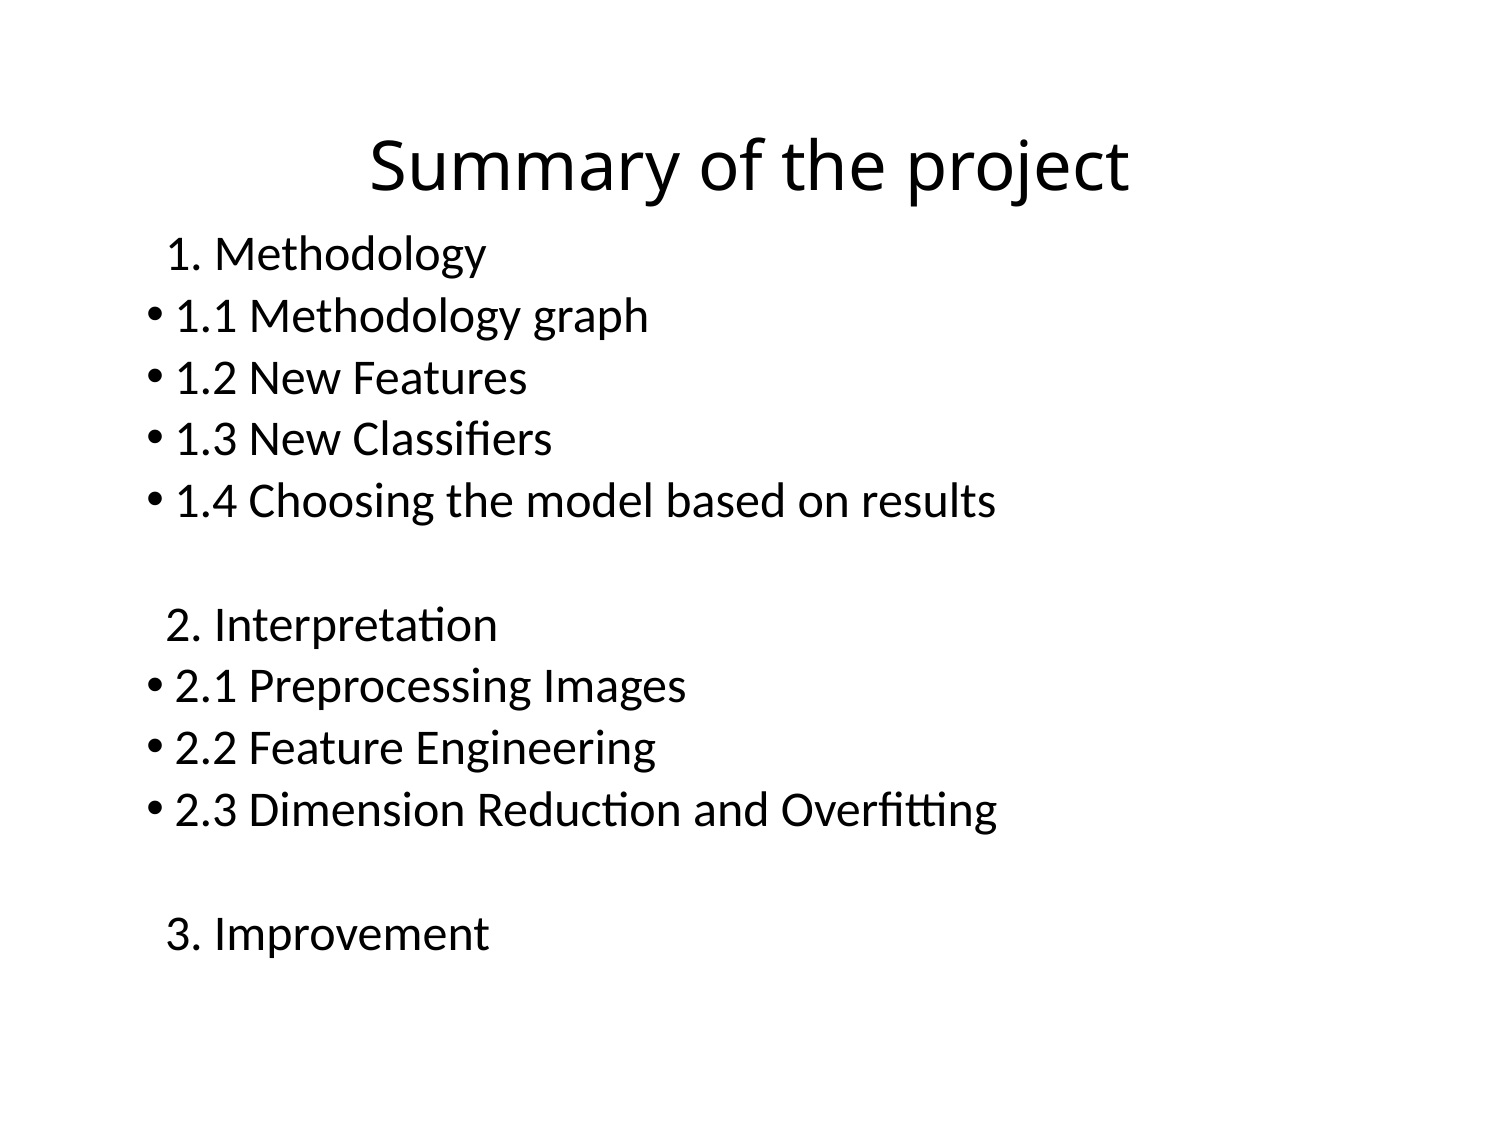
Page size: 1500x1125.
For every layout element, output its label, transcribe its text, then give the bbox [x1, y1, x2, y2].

list 1. Methodology 1.1 Methodology graph 1.2 New Features 1.3 New Classifiers 1.4 Choosing the model based on results 2. Interpretation 2.1 Preprocessing Images 2.2 Feature Engineering 2.3 Dimension Reduction and Overfitting 3. Improvement [75, 219, 1500, 1005]
title Summary of the project [103, 59, 1397, 219]
